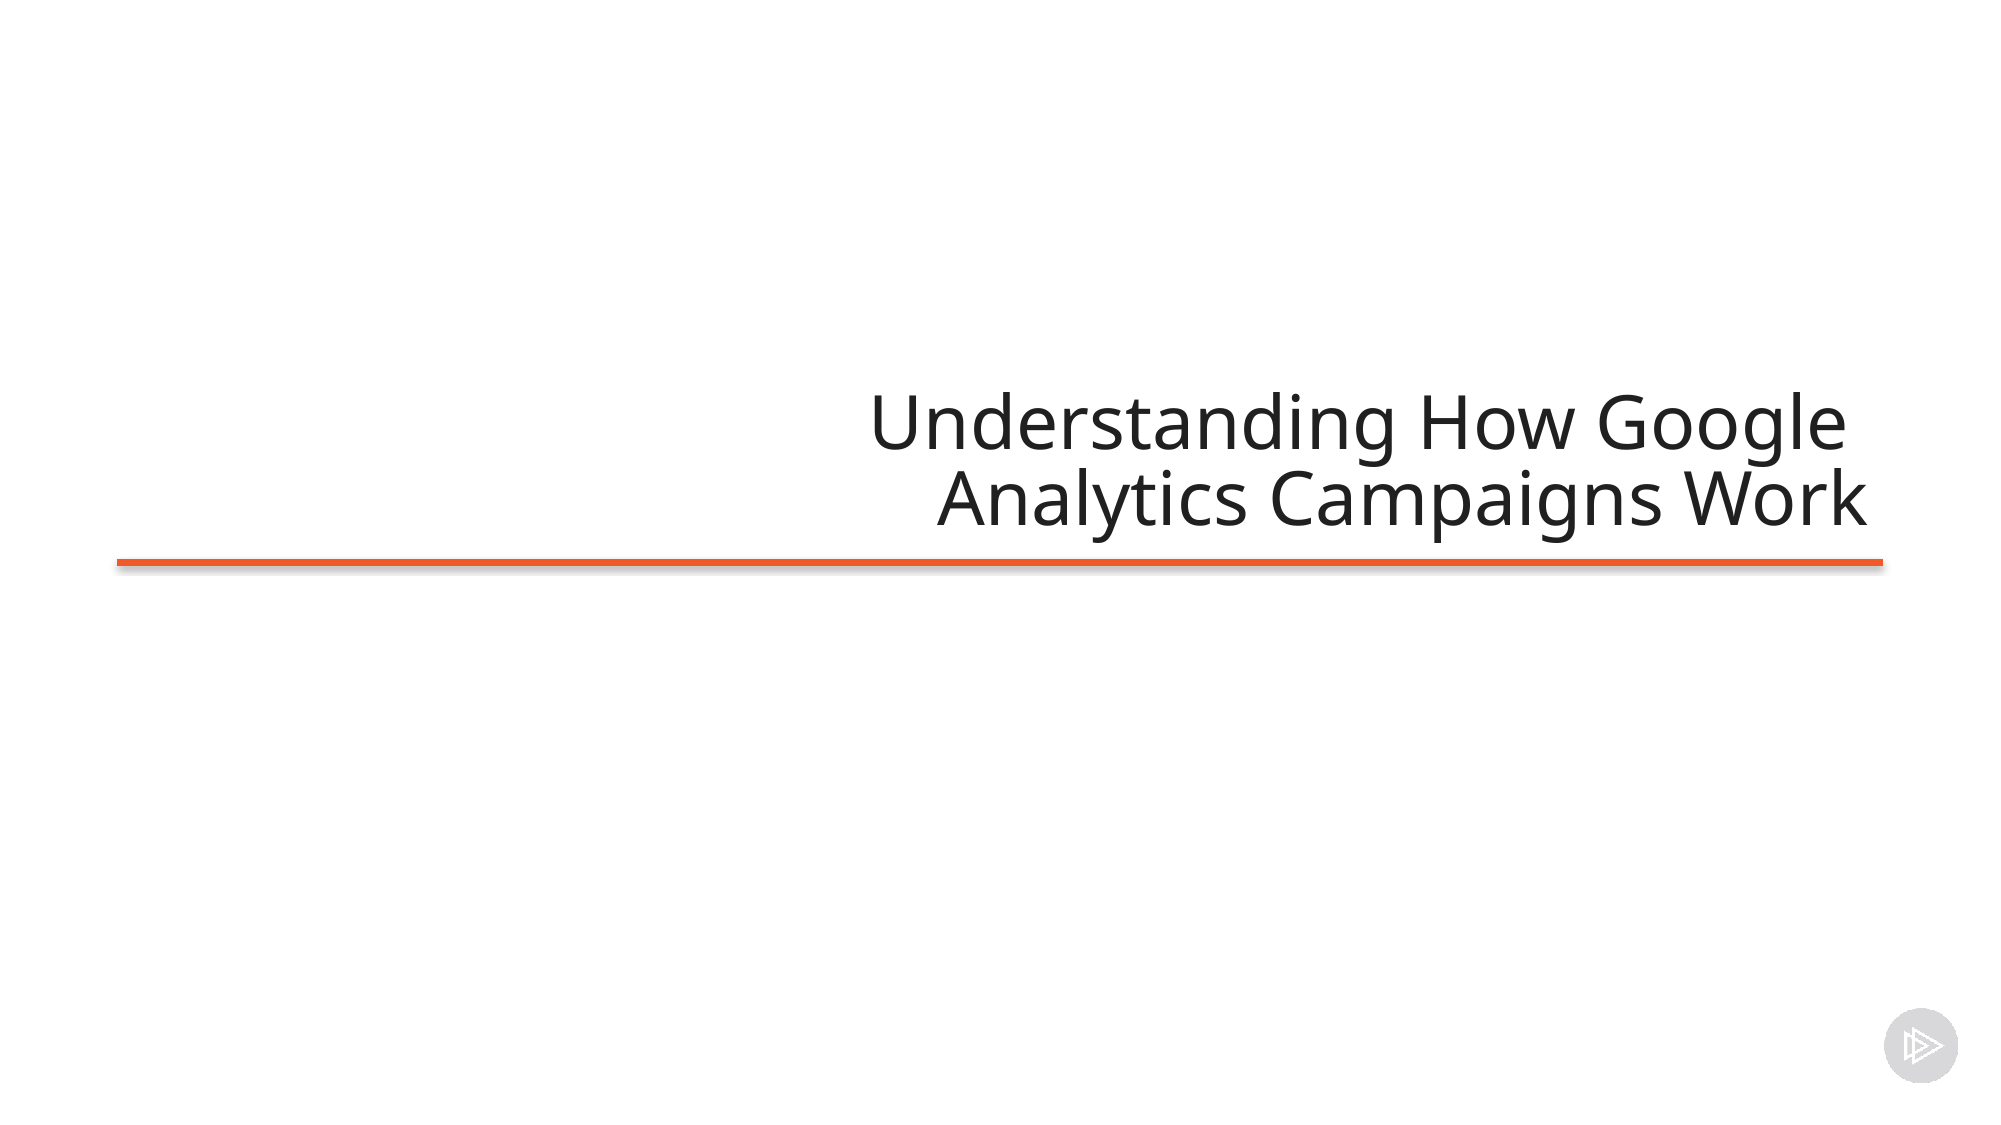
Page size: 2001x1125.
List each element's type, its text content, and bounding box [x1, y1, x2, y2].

title Understanding How Google Analytics Campaigns Work [231, 88, 1884, 549]
title Sending a Custom Event [1884, 1008, 1958, 1083]
